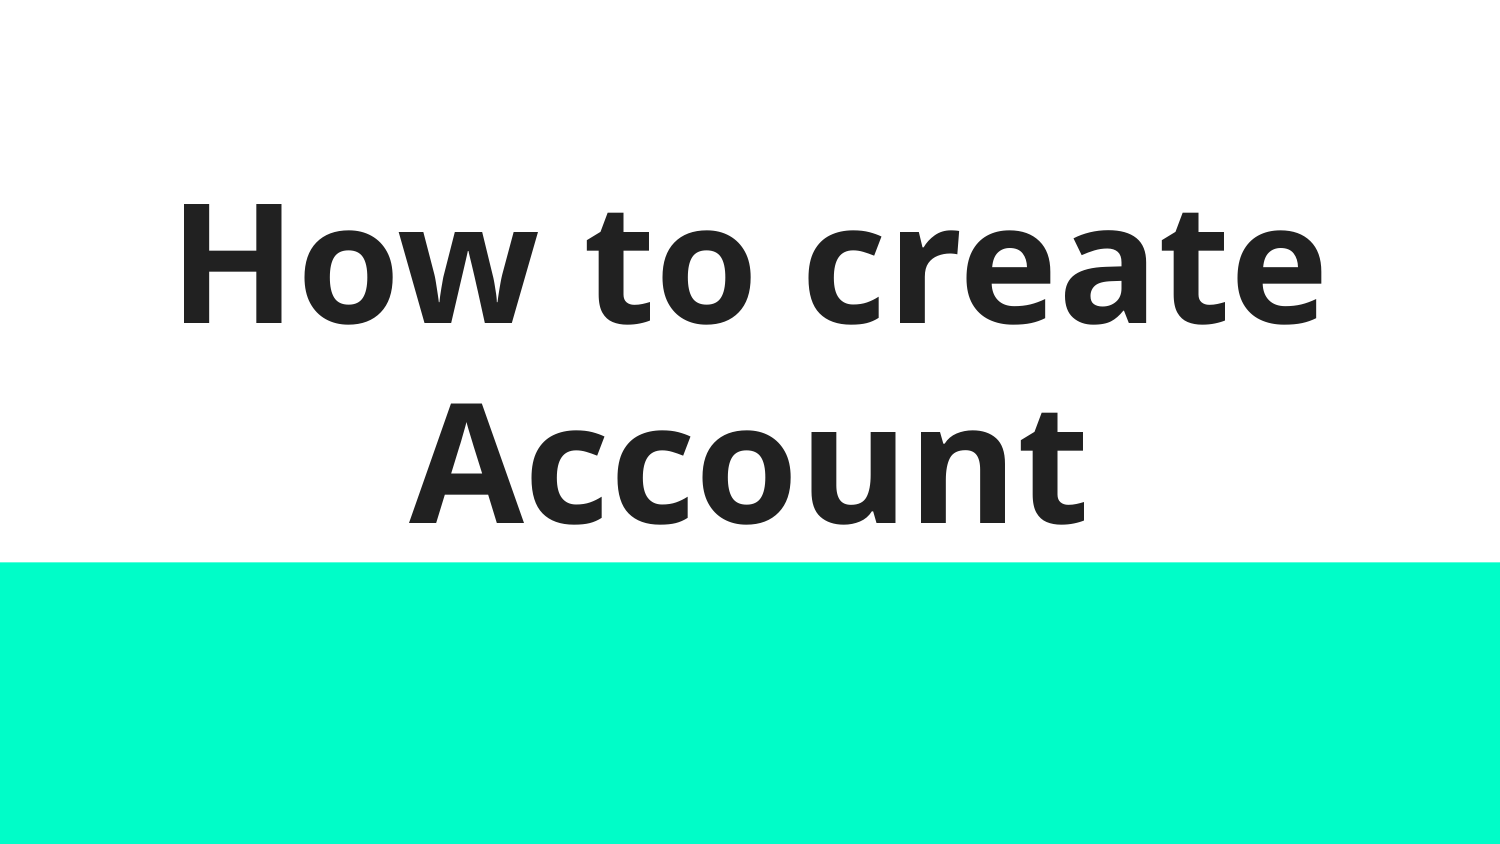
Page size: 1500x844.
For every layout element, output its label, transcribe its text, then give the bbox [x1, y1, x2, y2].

title How to create Account [51, 279, 1449, 435]
